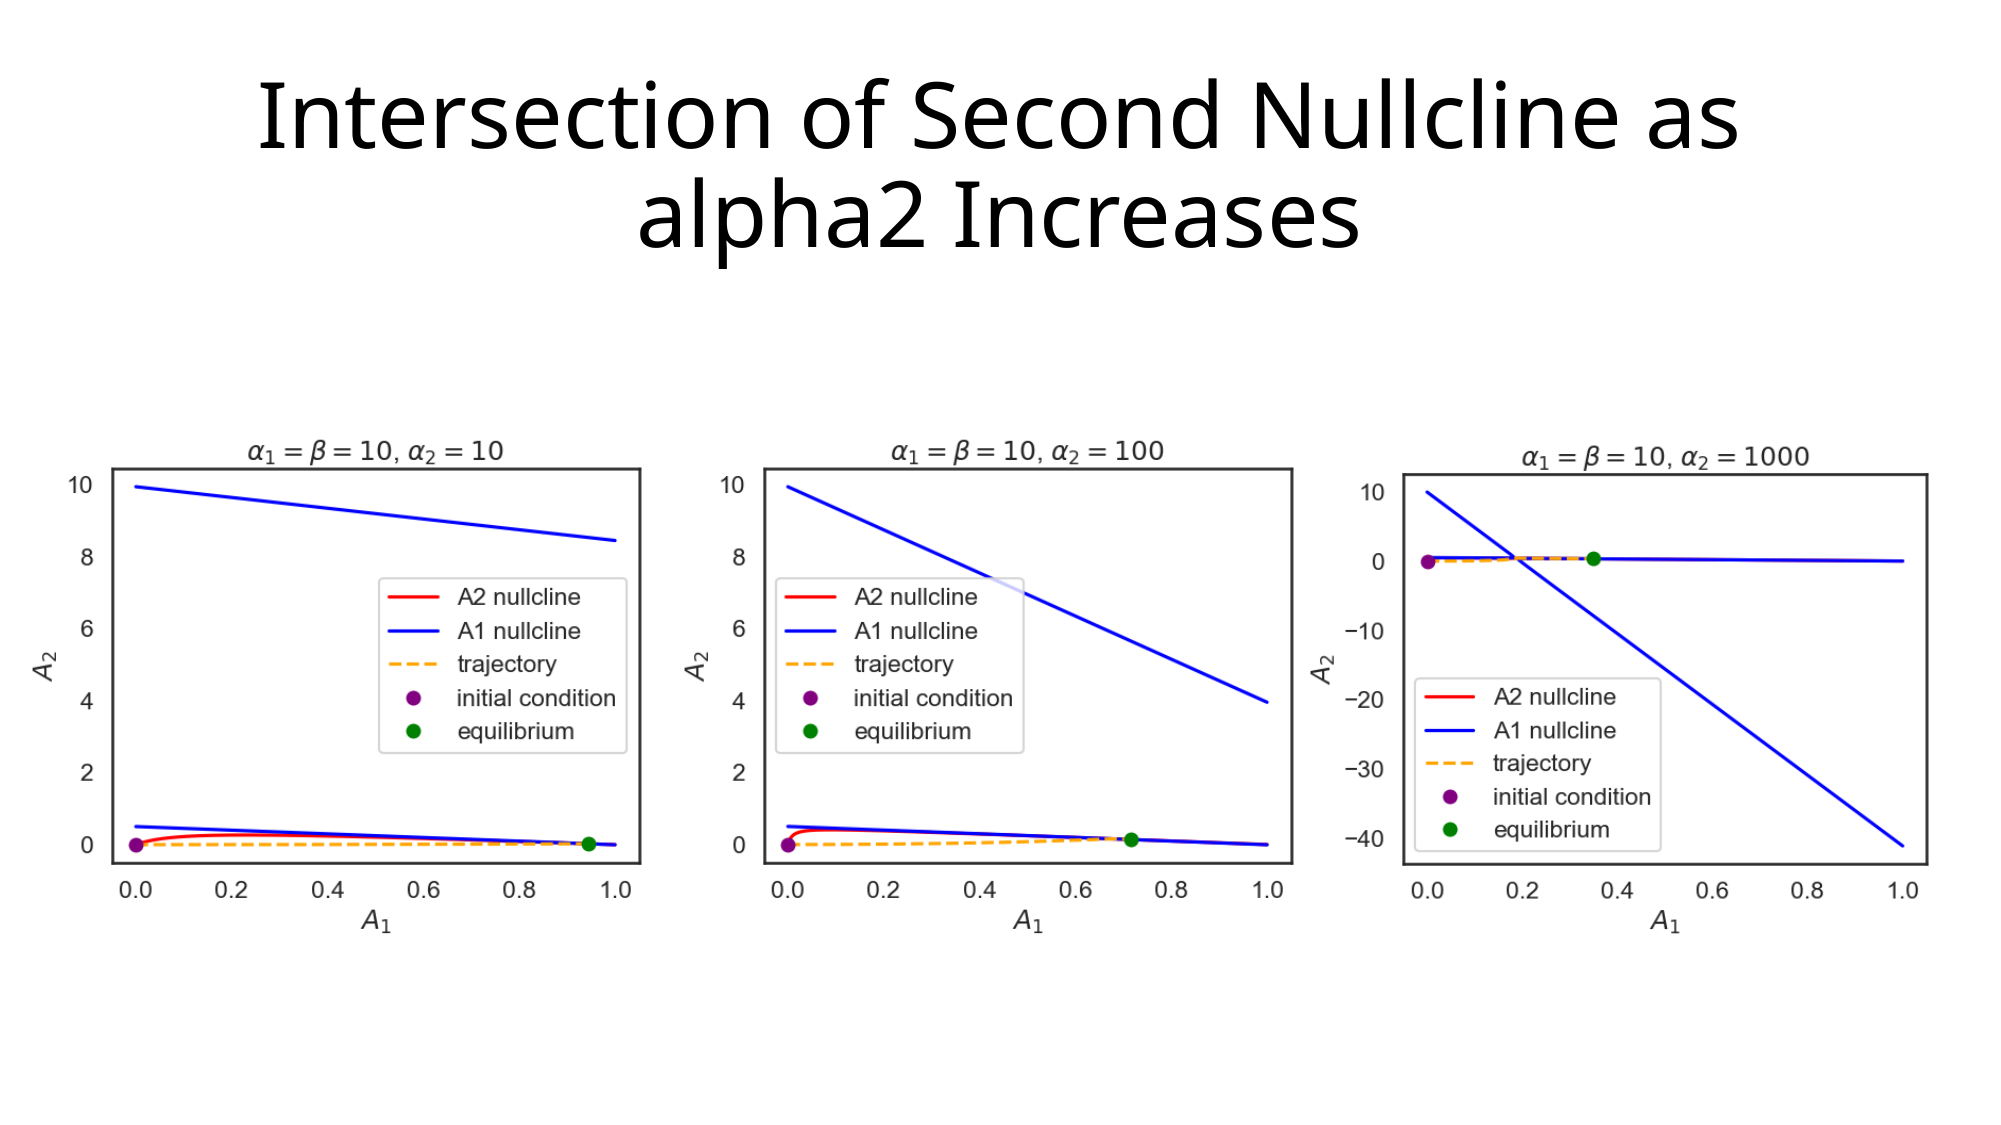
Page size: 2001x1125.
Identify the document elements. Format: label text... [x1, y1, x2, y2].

title Intersection of Second Nullcline as alpha2 Increases [137, 59, 1863, 278]
picture [22, 427, 649, 947]
picture [674, 427, 1936, 947]
